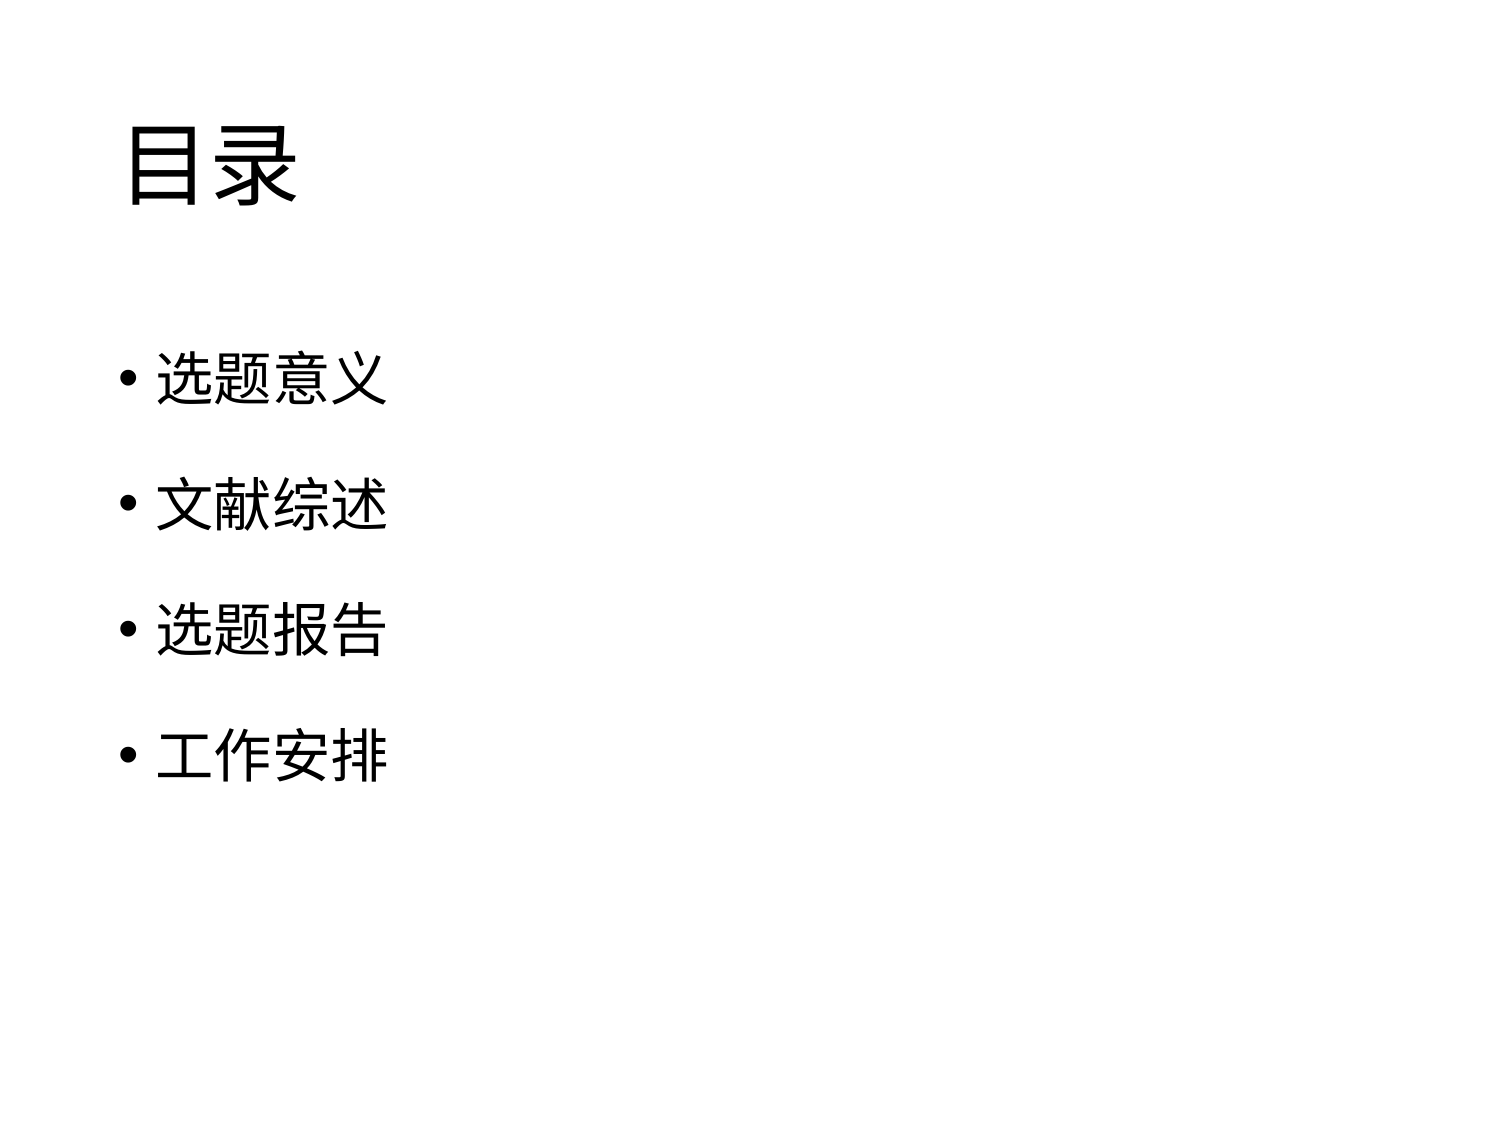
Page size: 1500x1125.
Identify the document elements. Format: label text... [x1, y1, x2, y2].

list 选题意义 文献综述 选题报告 工作安排 [103, 299, 1397, 1014]
title 目录 [103, 59, 1397, 278]
